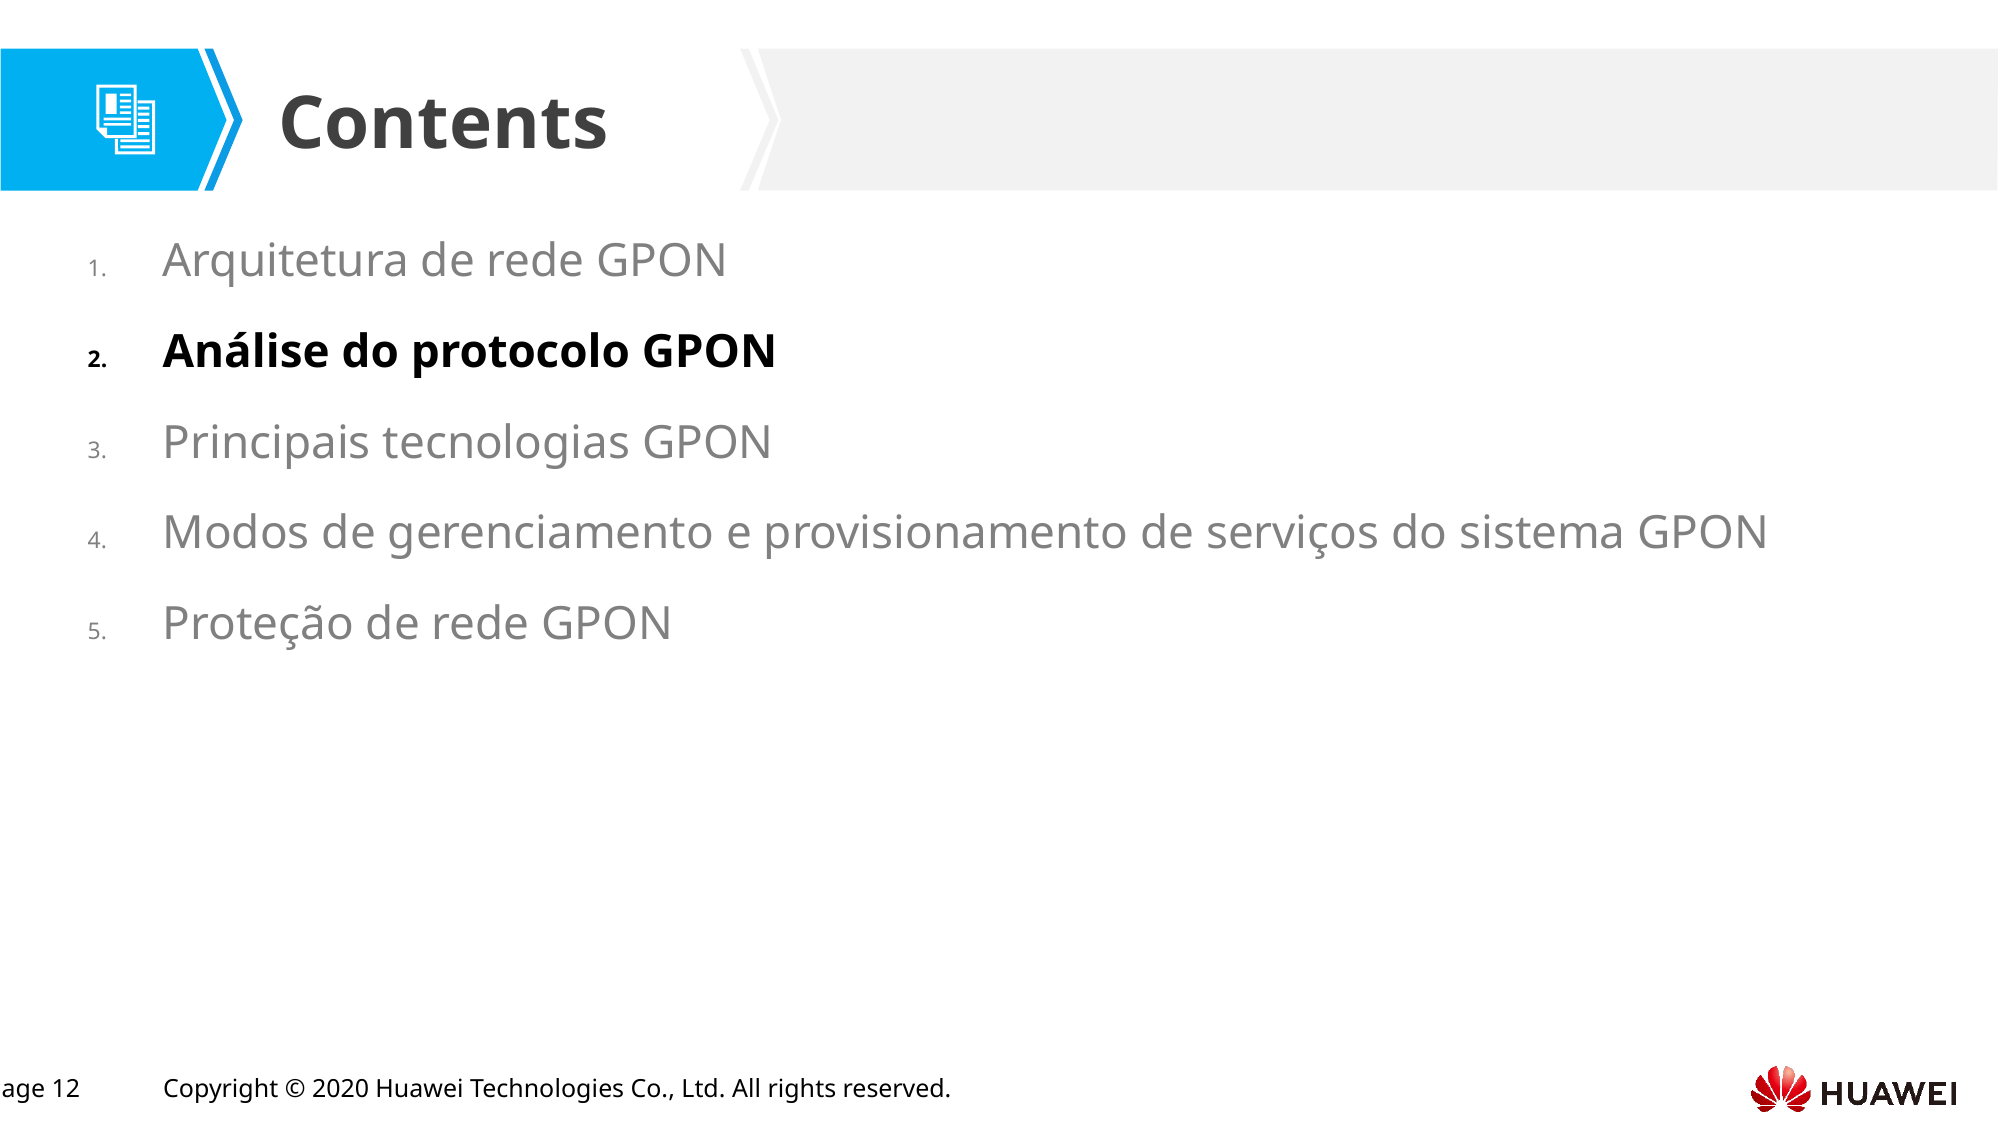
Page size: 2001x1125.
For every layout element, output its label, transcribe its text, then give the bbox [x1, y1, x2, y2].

list Arquitetura de rede GPON Análise do protocolo GPON Principais tecnologias GPON Modos de gerenciamento e provisionamento de serviços do sistema GPON Proteção de rede GPON [74, 202, 1930, 971]
picture [1751, 1066, 1956, 1112]
